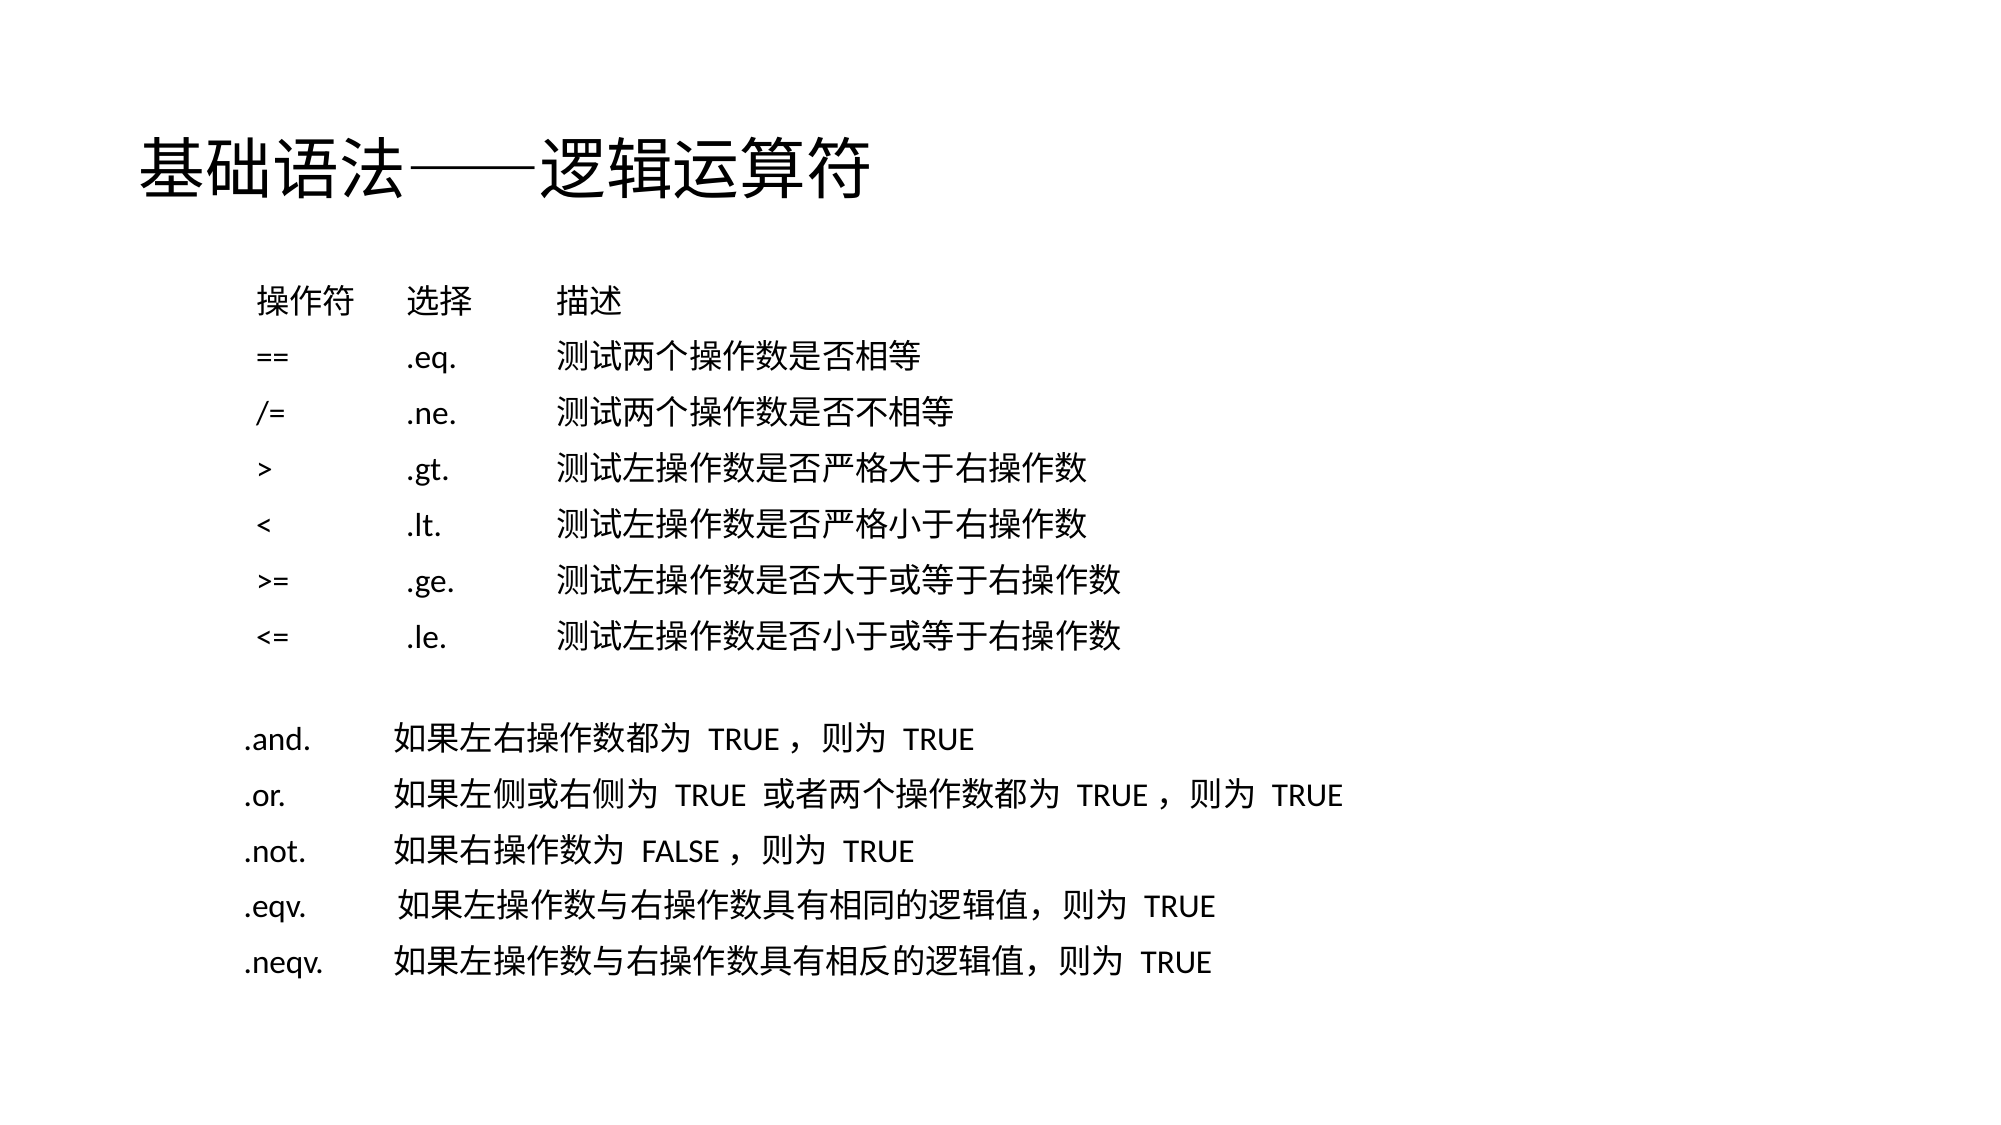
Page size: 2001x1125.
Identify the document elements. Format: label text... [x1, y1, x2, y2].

text_box 操作符 选择 描述 == .eq. 测试两个操作数是否相等 /= .ne. 测试两个操作数是否不相等 > .gt. 测试左操作数是否严格大于右操作数 < .lt. 测试左操作数是否严格小于右操作数 >= .ge. 测试左操作数是否大于或等于右操作数 <= .le. 测试左操作数是否小于或等于右操作数 [241, 256, 1336, 693]
text_box 基础语法——逻辑运算符 [124, 62, 1849, 281]
text_box .and. 如果左右操作数都为 TRUE，则为 TRUE .or. 如果左侧或右侧为 TRUE 或者两个操作数都为 TRUE，则为 TRUE .not. 如果右操作数为 FALSE，则为 TRUE .eqv. 如果左操作数与右操作数具有相同的逻辑值，则为 TRUE .neqv. 如果左操作数与右操作数具有相反的逻辑值，则为 TRUE [228, 693, 1666, 988]
